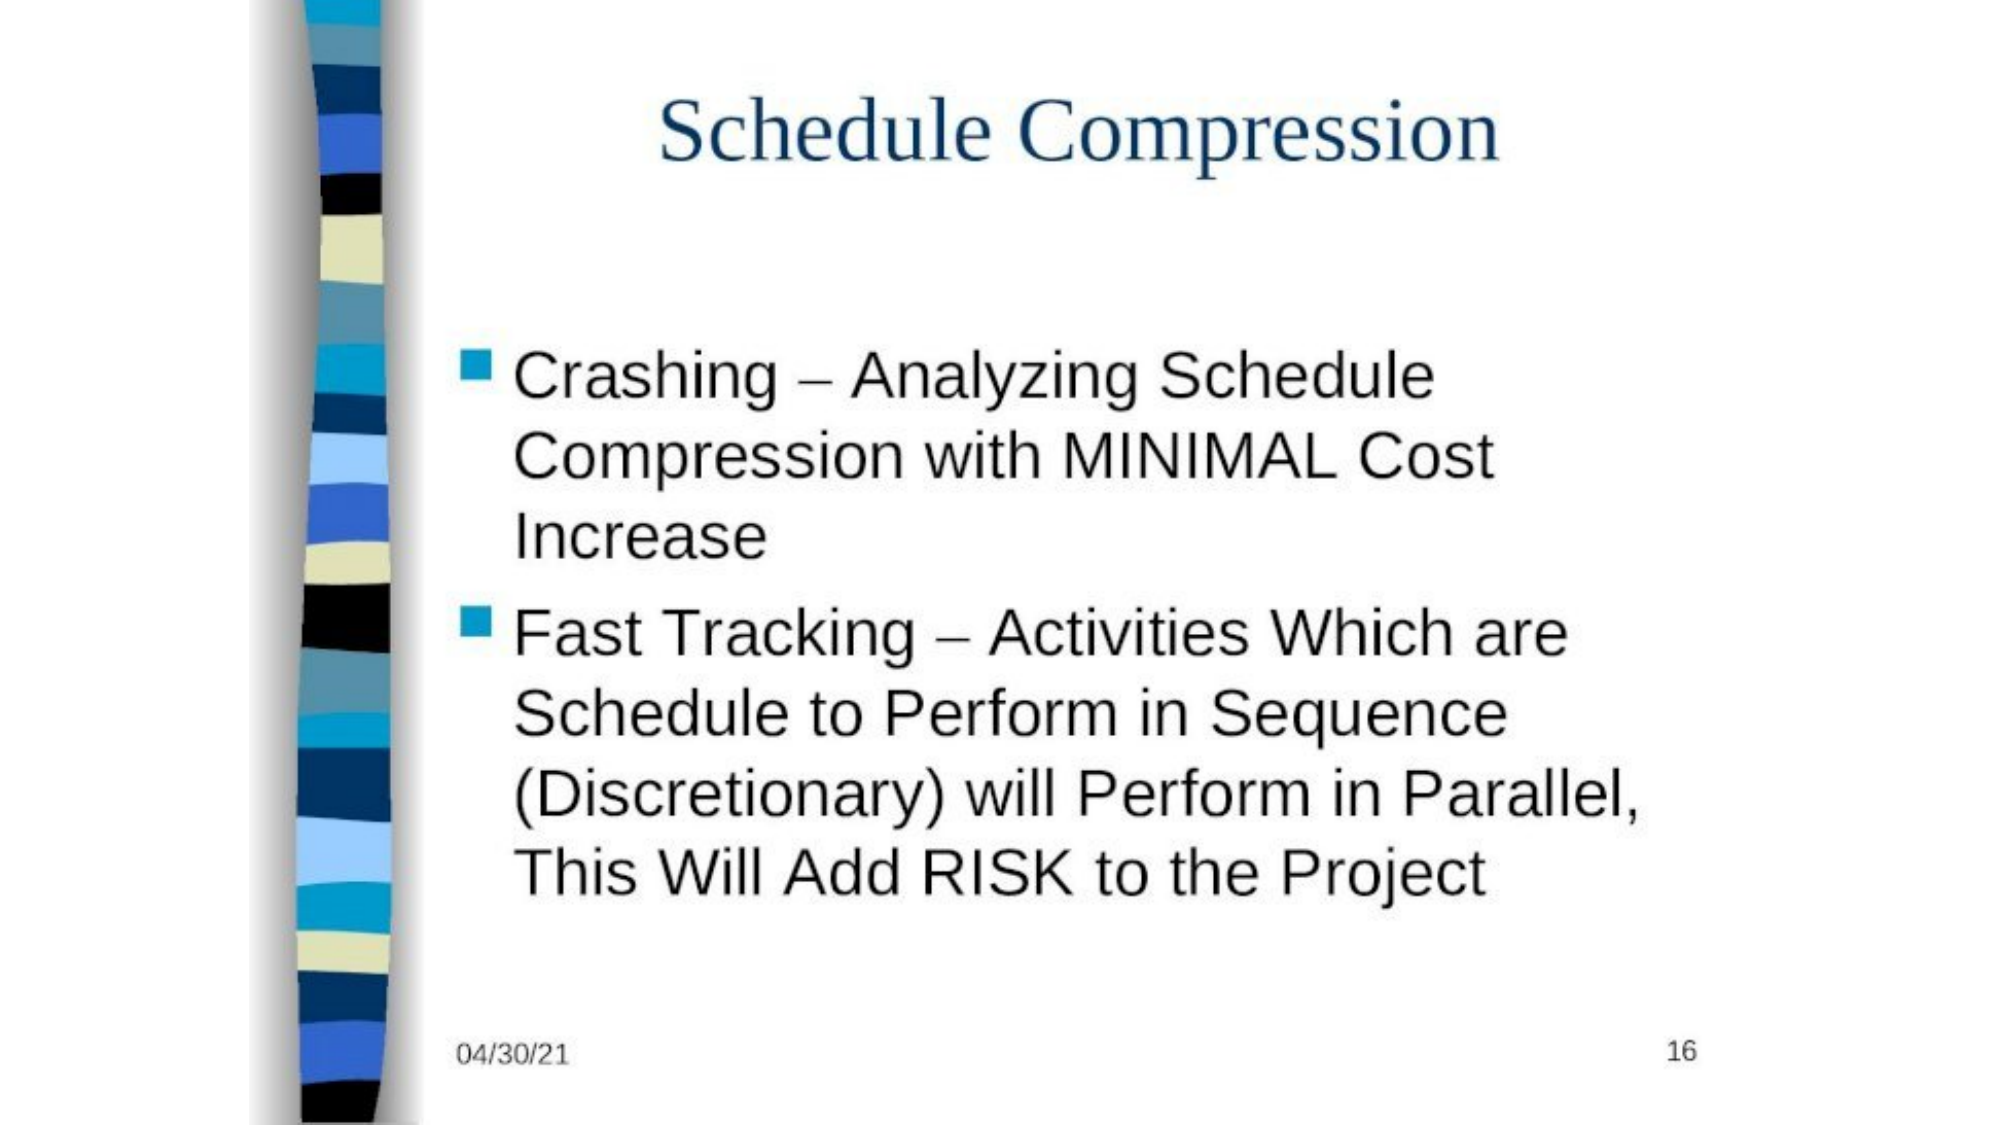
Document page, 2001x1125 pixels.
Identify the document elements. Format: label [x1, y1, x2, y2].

picture [249, 0, 1751, 1125]
